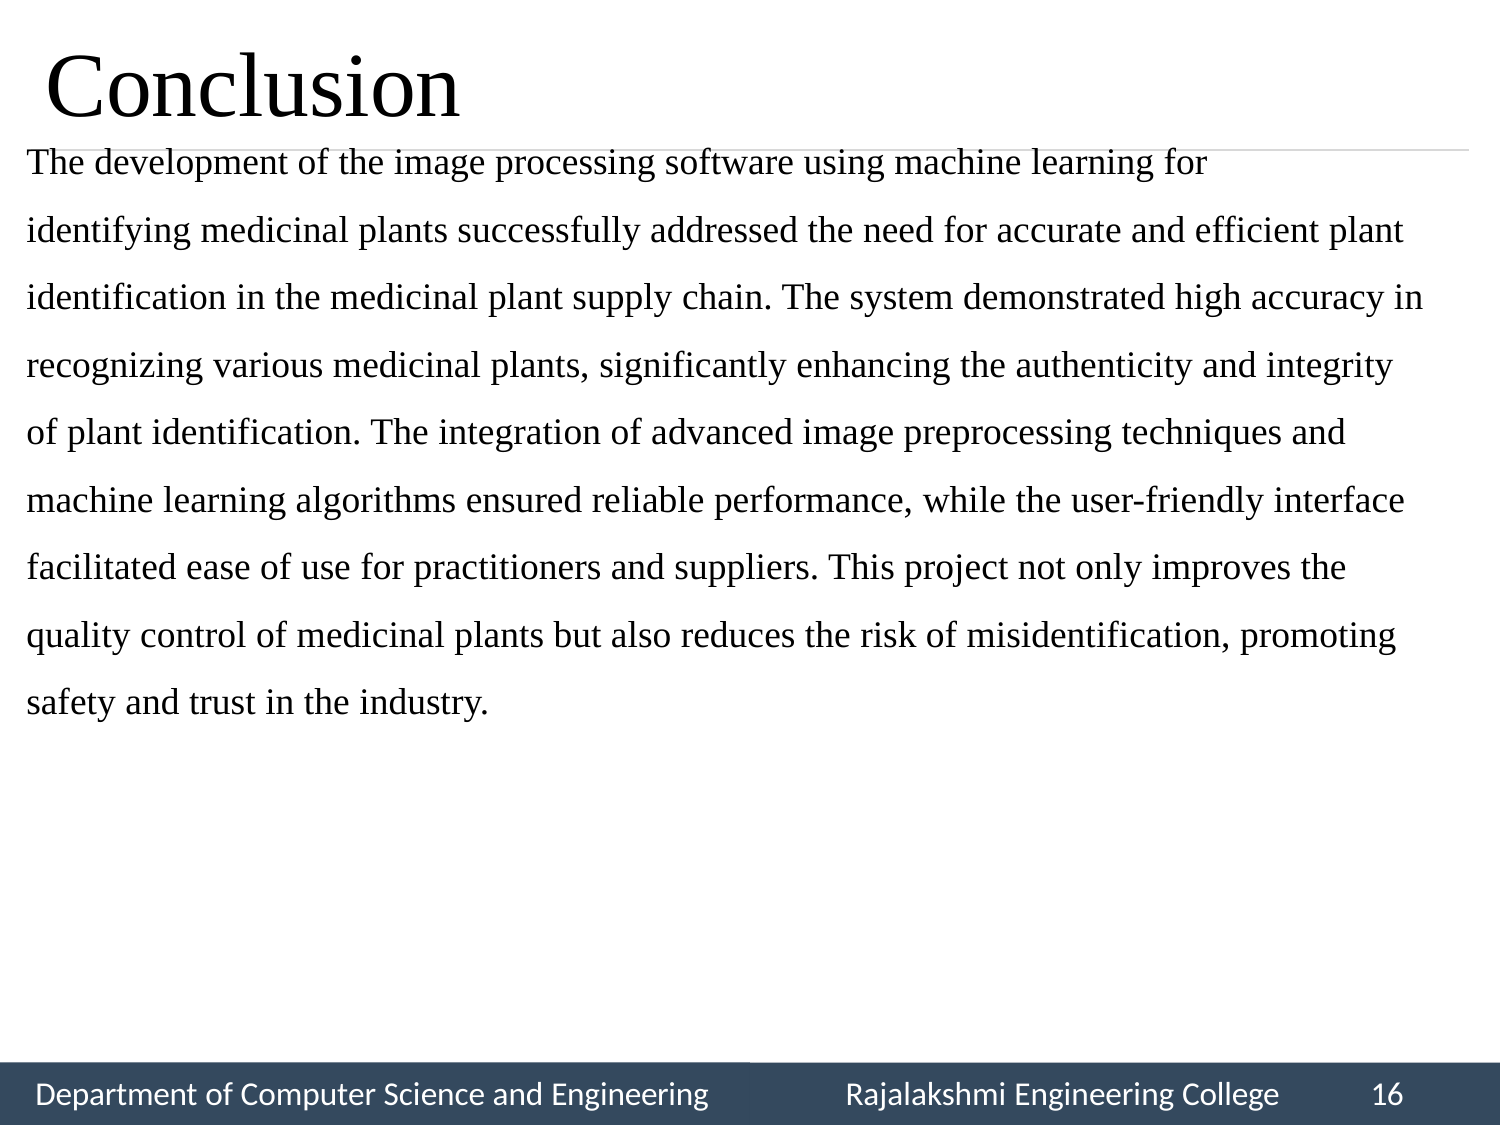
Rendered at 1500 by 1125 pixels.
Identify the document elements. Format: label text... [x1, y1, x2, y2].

title Conclusion [43, 22, 1440, 112]
text_box The development of the image processing software using machine learning for identifying medicinal plants successfully addressed the need for accurate and efficient plant identification in the medicinal plant supply chain. The system demonstrated high accuracy in recognizing various medicinal plants, significantly enhancing the authenticity and integrity of plant identification. The integration of advanced image preprocessing techniques and machine learning algorithms ensured reliable performance, while the user-friendly interface facilitated ease of use for practitioners and suppliers. This project not only improves the quality control of medicinal plants but also reduces the risk of misidentification, promoting safety and trust in the industry. [26, 112, 1440, 792]
slide_number 16 [1364, 1078, 1413, 1125]
slide_number Rajalakshmi Engineering College [843, 1078, 1292, 1125]
footer Department of Computer Science and Engineering [33, 1078, 717, 1125]
picture [0, 1058, 1500, 1125]
